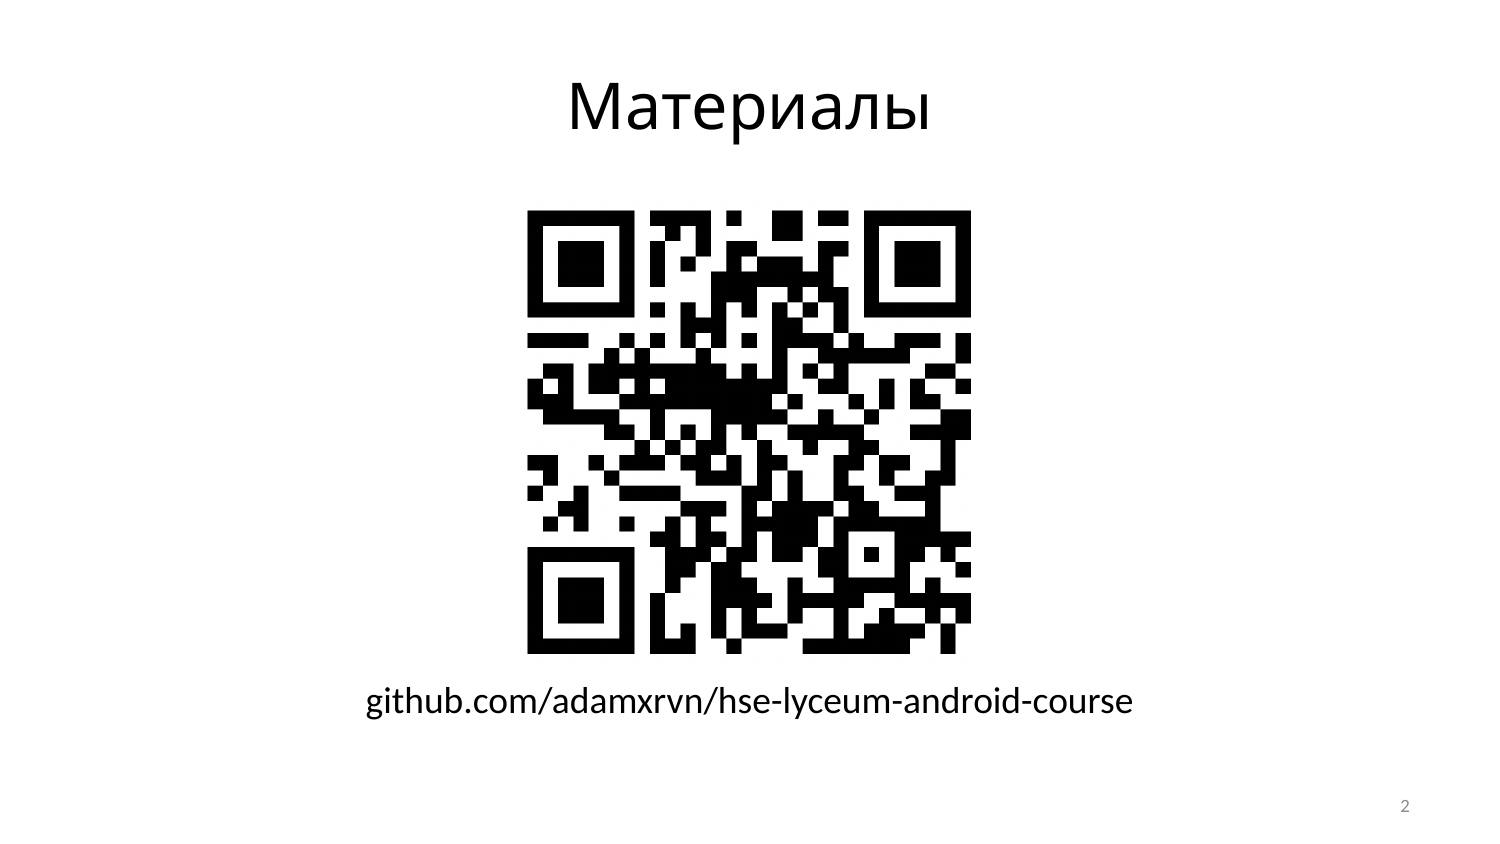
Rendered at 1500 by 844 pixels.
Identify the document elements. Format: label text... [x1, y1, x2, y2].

picture [512, 195, 986, 669]
text_box github.com/adamxrvn/hse-lyceum-android-course [74, 668, 1425, 753]
slide_number 2 [1074, 782, 1425, 827]
title Материалы [75, 33, 1425, 175]
